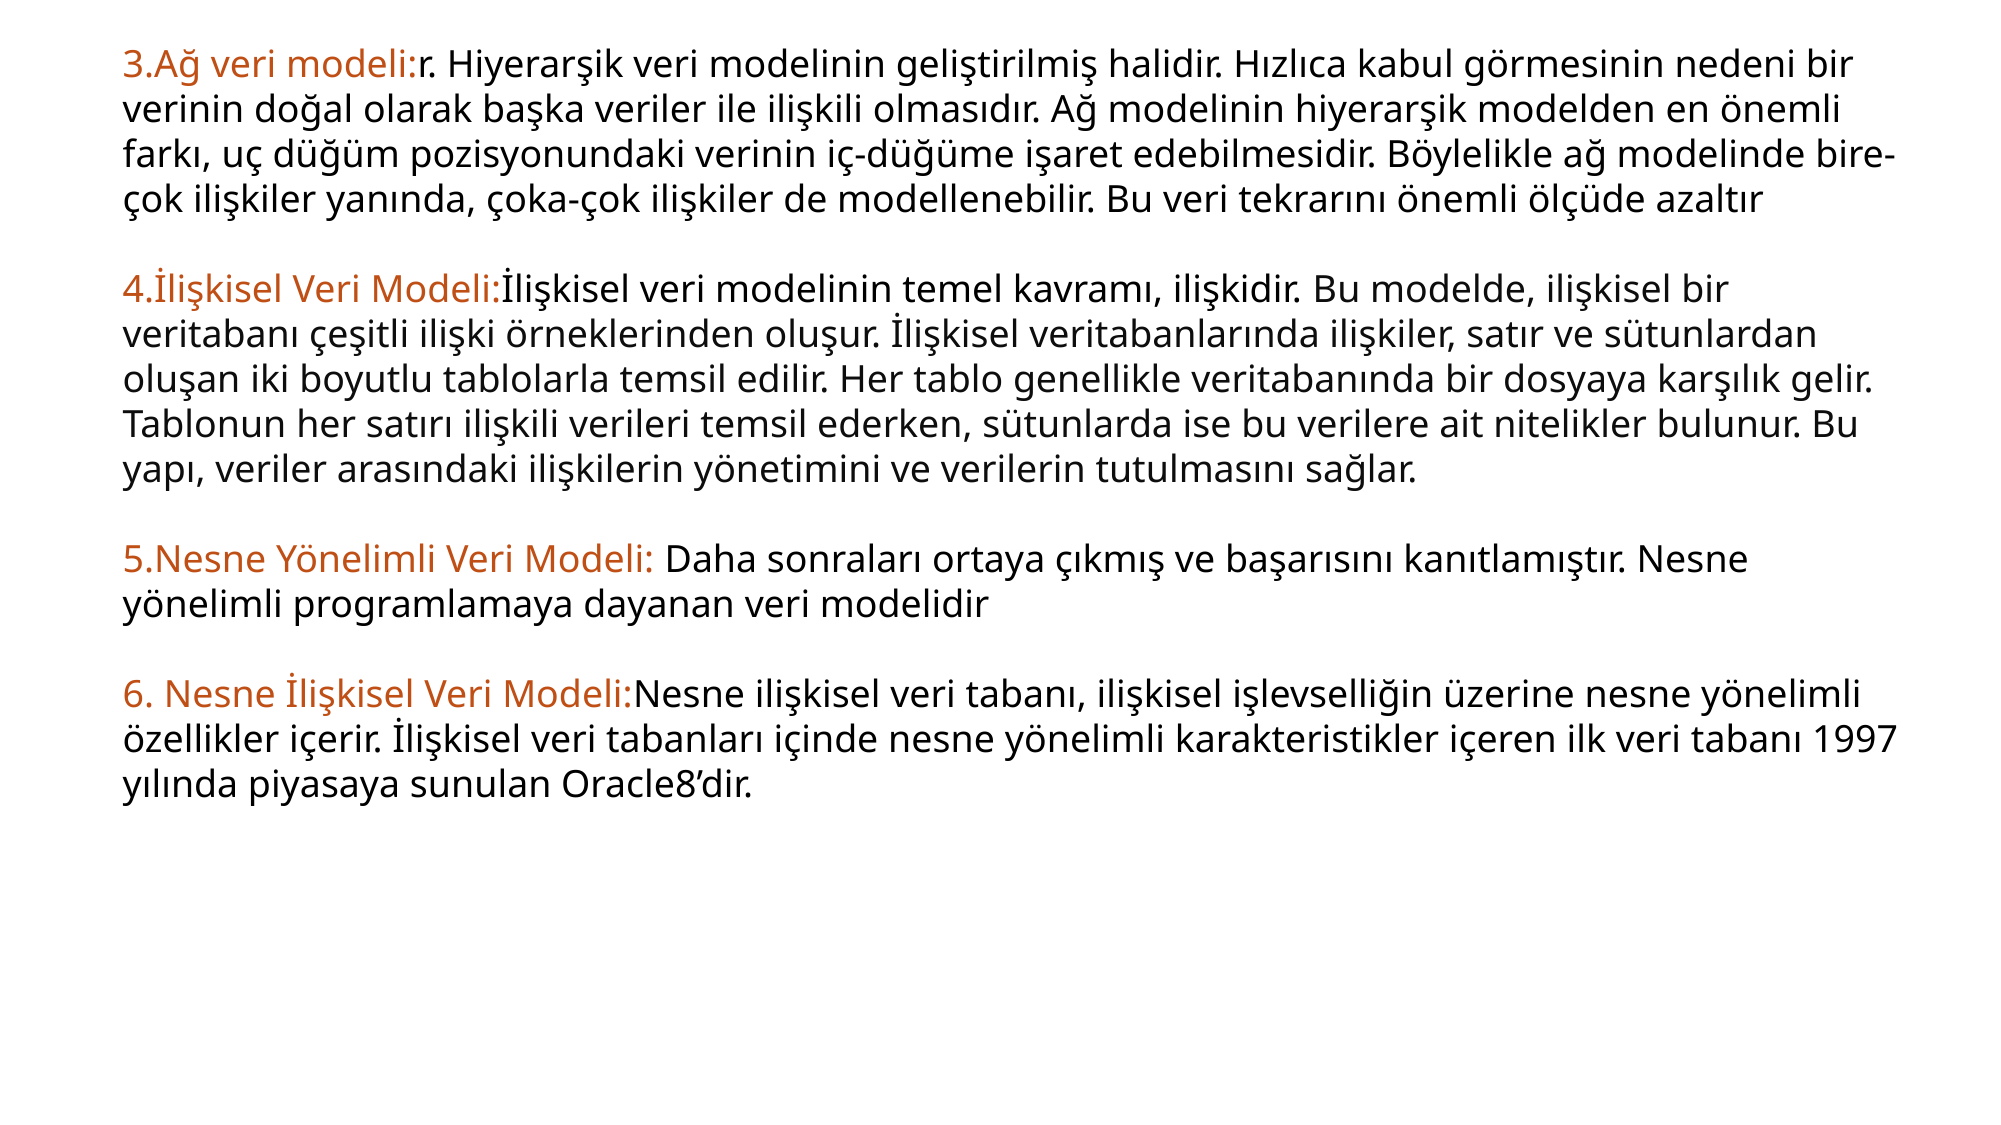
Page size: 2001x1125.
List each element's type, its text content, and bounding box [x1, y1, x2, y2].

text_box 3.Ağ veri modeli:r. Hiyerarşik veri modelinin geliştirilmiş halidir. Hızlıca kabul görmesinin nedeni bir verinin doğal olarak başka veriler ile ilişkili olmasıdır. Ağ modelinin hiyerarşik modelden en önemli farkı, uç düğüm pozisyonundaki verinin iç-düğüme işaret edebilmesidir. Böylelikle ağ modelinde bire-çok ilişkiler yanında, çoka-çok ilişkiler de modellenebilir. Bu veri tekrarını önemli ölçüde azaltır 4.İlişkisel Veri Modeli:İlişkisel veri modelinin temel kavramı, ilişkidir. Bu modelde, ilişkisel bir veritabanı çeşitli ilişki örneklerinden oluşur. İlişkisel veritabanlarında ilişkiler, satır ve sütunlardan oluşan iki boyutlu tablolarla temsil edilir. Her tablo genellikle veritabanında bir dosyaya karşılık gelir. Tablonun her satırı ilişkili verileri temsil ederken, sütunlarda ise bu verilere ait nitelikler bulunur. Bu yapı, veriler arasındaki ilişkilerin yönetimini ve verilerin tutulmasını sağlar. 5.Nesne Yönelimli Veri Modeli: Daha sonraları ortaya çıkmış ve başarısını kanıtlamıştır. Nesne yönelimli programlamaya dayanan veri modelidir 6. Nesne İlişkisel Veri Modeli:Nesne ilişkisel veri tabanı, ilişkisel işlevselliğin üzerine nesne yönelimli özellikler içerir. İlişkisel veri tabanları içinde nesne yönelimli karakteristikler içeren ilk veri tabanı 1997 yılında piyasaya sunulan Oracle8’dir. [107, 32, 1923, 858]
